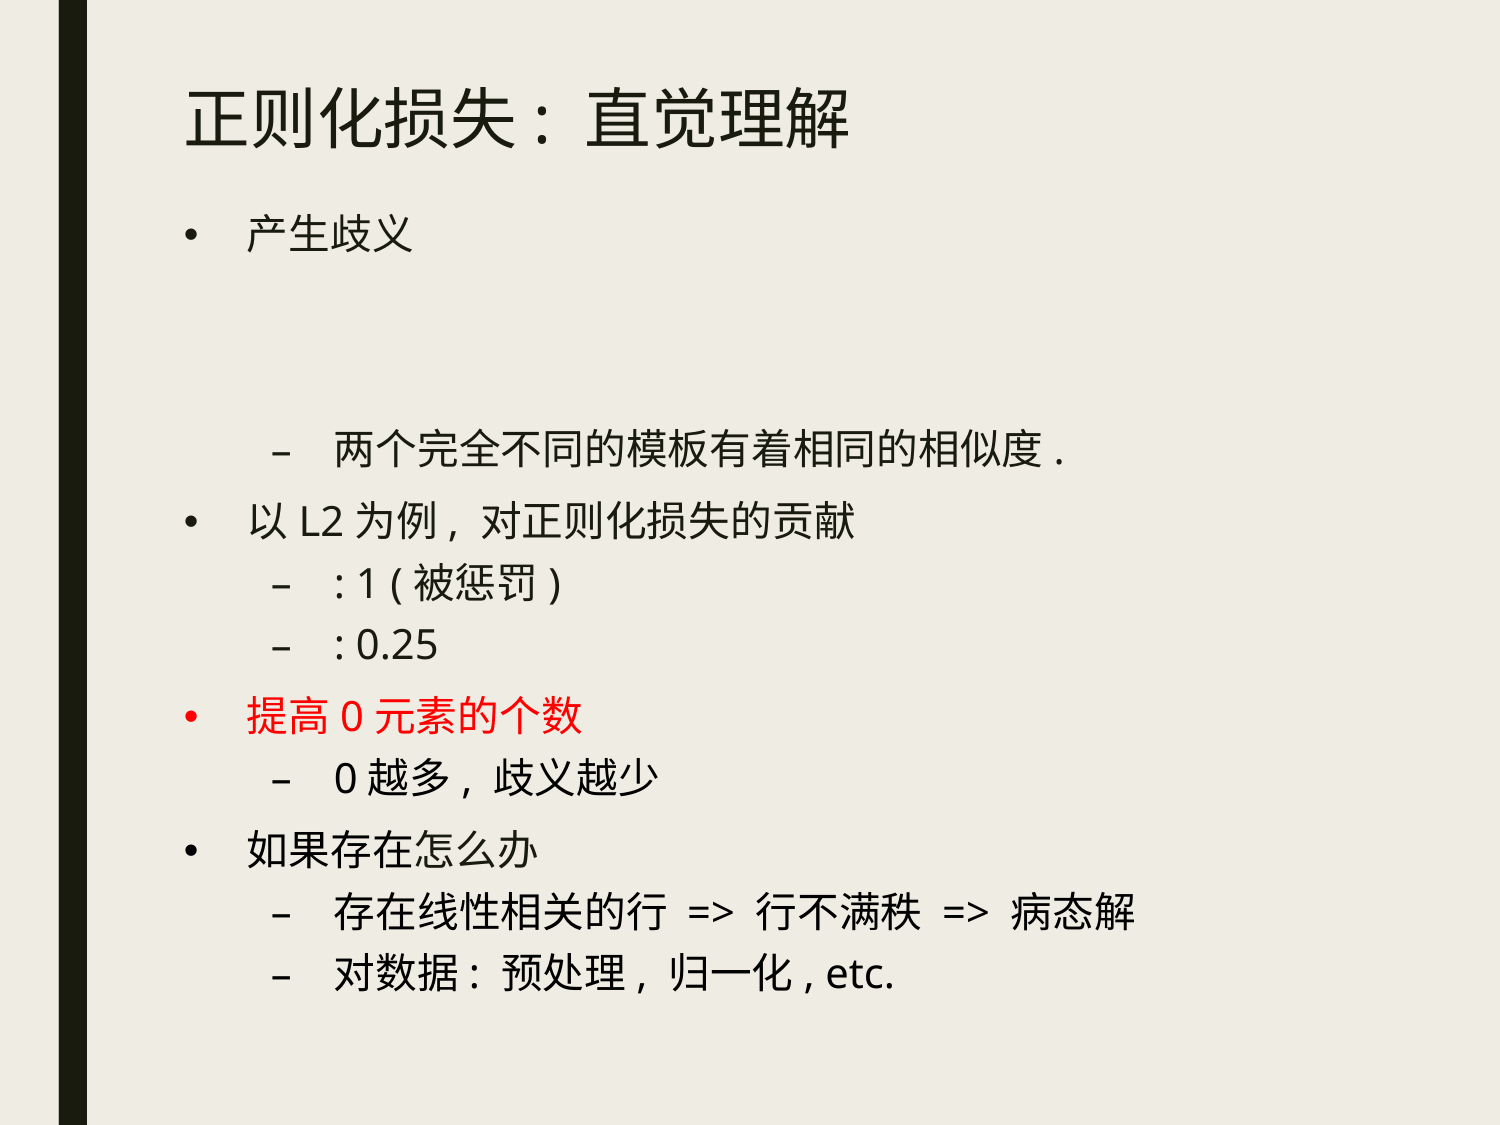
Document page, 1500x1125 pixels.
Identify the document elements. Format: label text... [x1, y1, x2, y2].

title 正则化损失: 直觉理解 [168, 64, 1351, 181]
